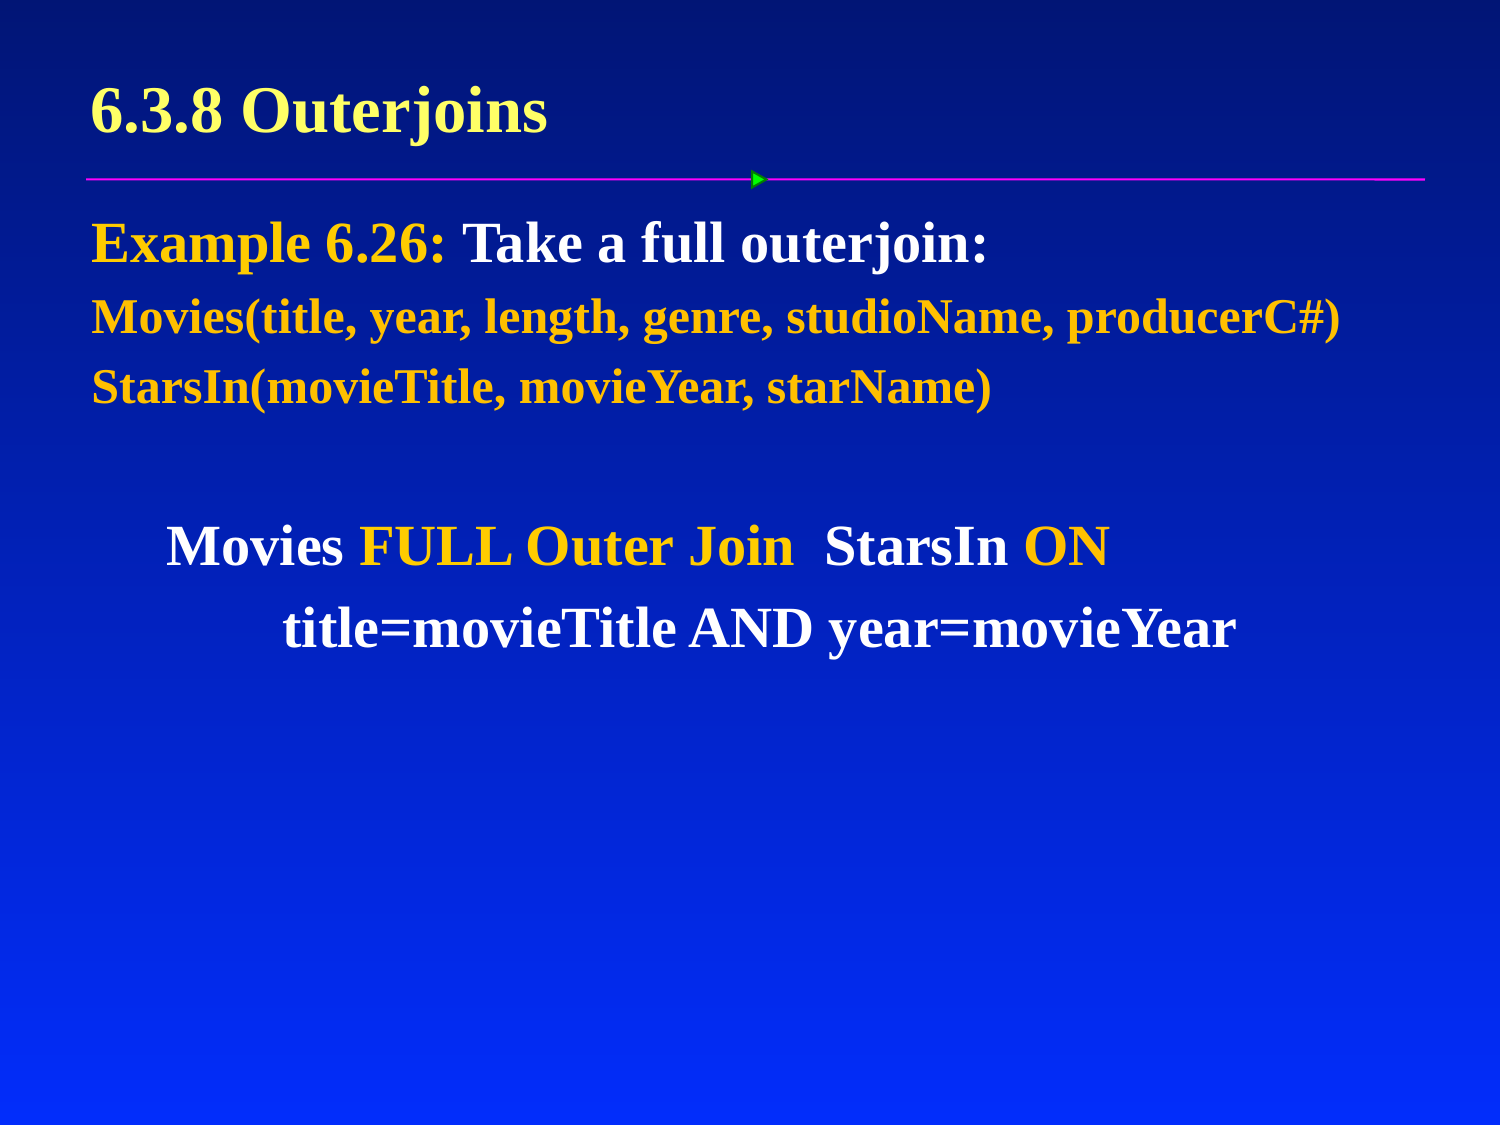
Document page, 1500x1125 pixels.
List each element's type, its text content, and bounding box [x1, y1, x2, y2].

list Example 6.26: Take a full outerjoin: Movies(title, year, length, genre, studioName, producerC#) StarsIn(movieTitle, movieYear, starName) Movies FULL Outer Join StarsIn ON title=movieTitle AND year=movieYear [76, 196, 1459, 1094]
title 6.3.8 Outerjoins [75, 50, 1213, 163]
text_box [752, 171, 767, 188]
